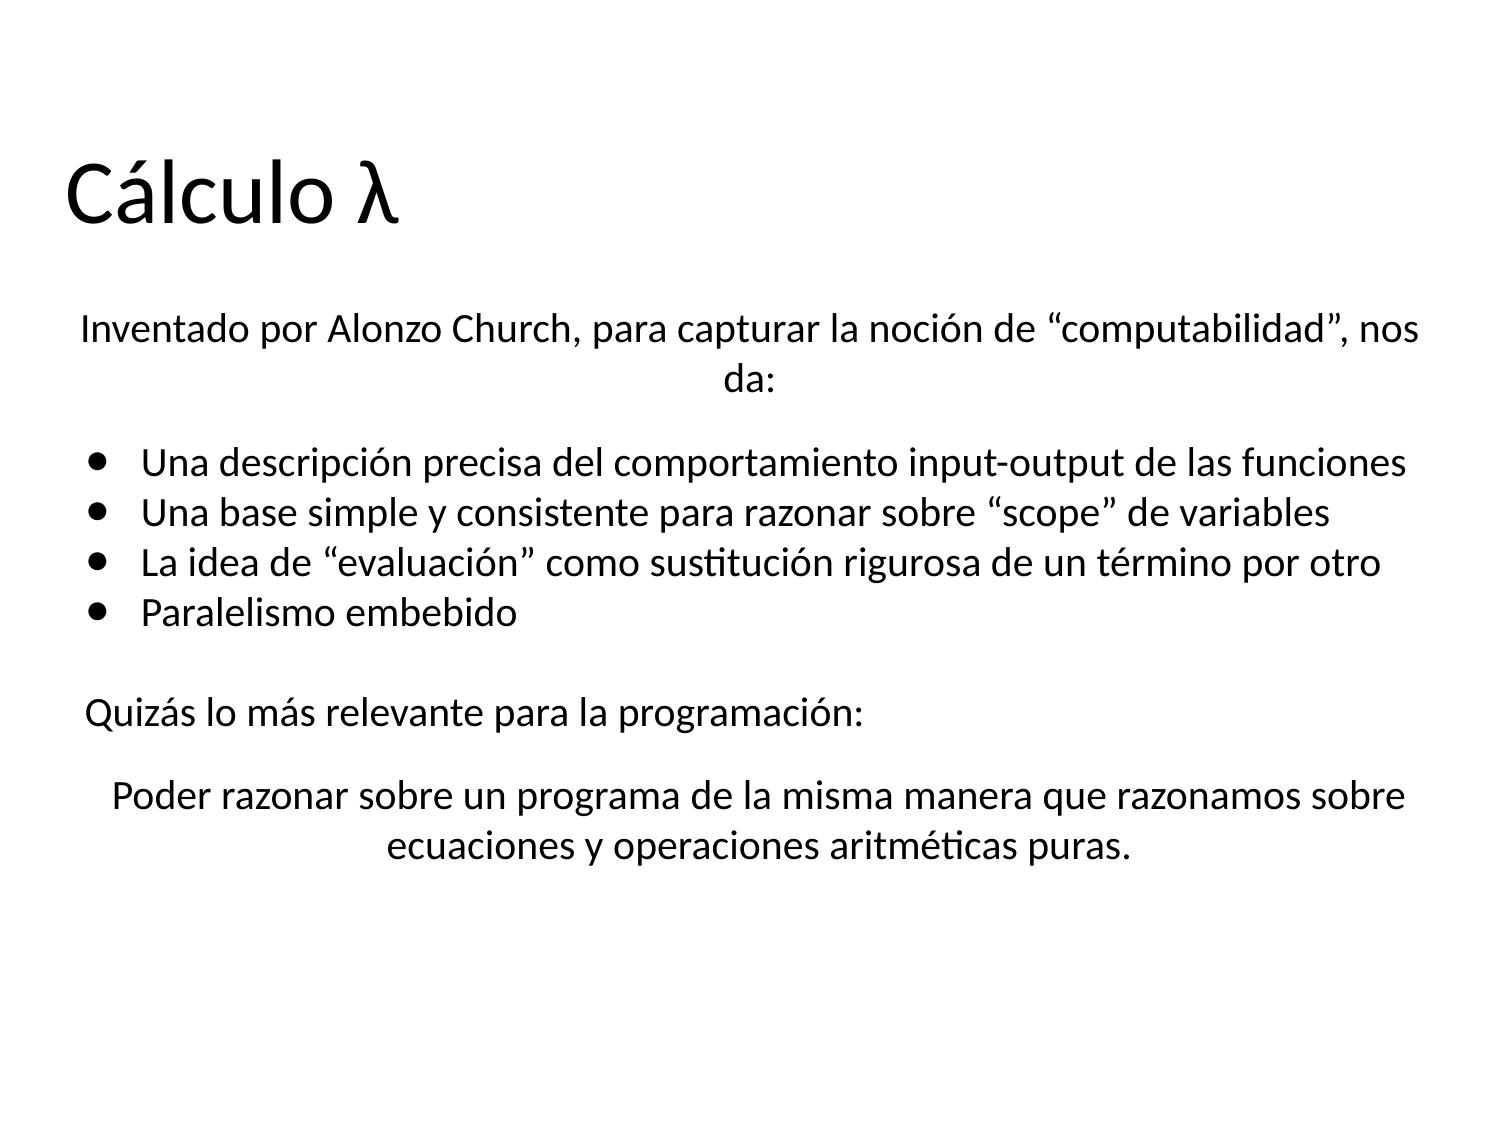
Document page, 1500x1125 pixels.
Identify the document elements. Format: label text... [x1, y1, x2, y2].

text_box Cálculo λ [51, 117, 1449, 211]
text_box Inventado por Alonzo Church, para capturar la noción de “computabilidad”, nos da: Una descripción precisa del comportamiento input-output de las funciones Una base simple y consistente para razonar sobre “scope” de variables La idea de “evaluación” como sustitución rigurosa de un término por otro Paralelismo embebido Quizás lo más relevante para la programación: Poder razonar sobre un programa de la misma manera que razonamos sobre ecuaciones y operaciones aritméticas puras. [51, 286, 1449, 922]
